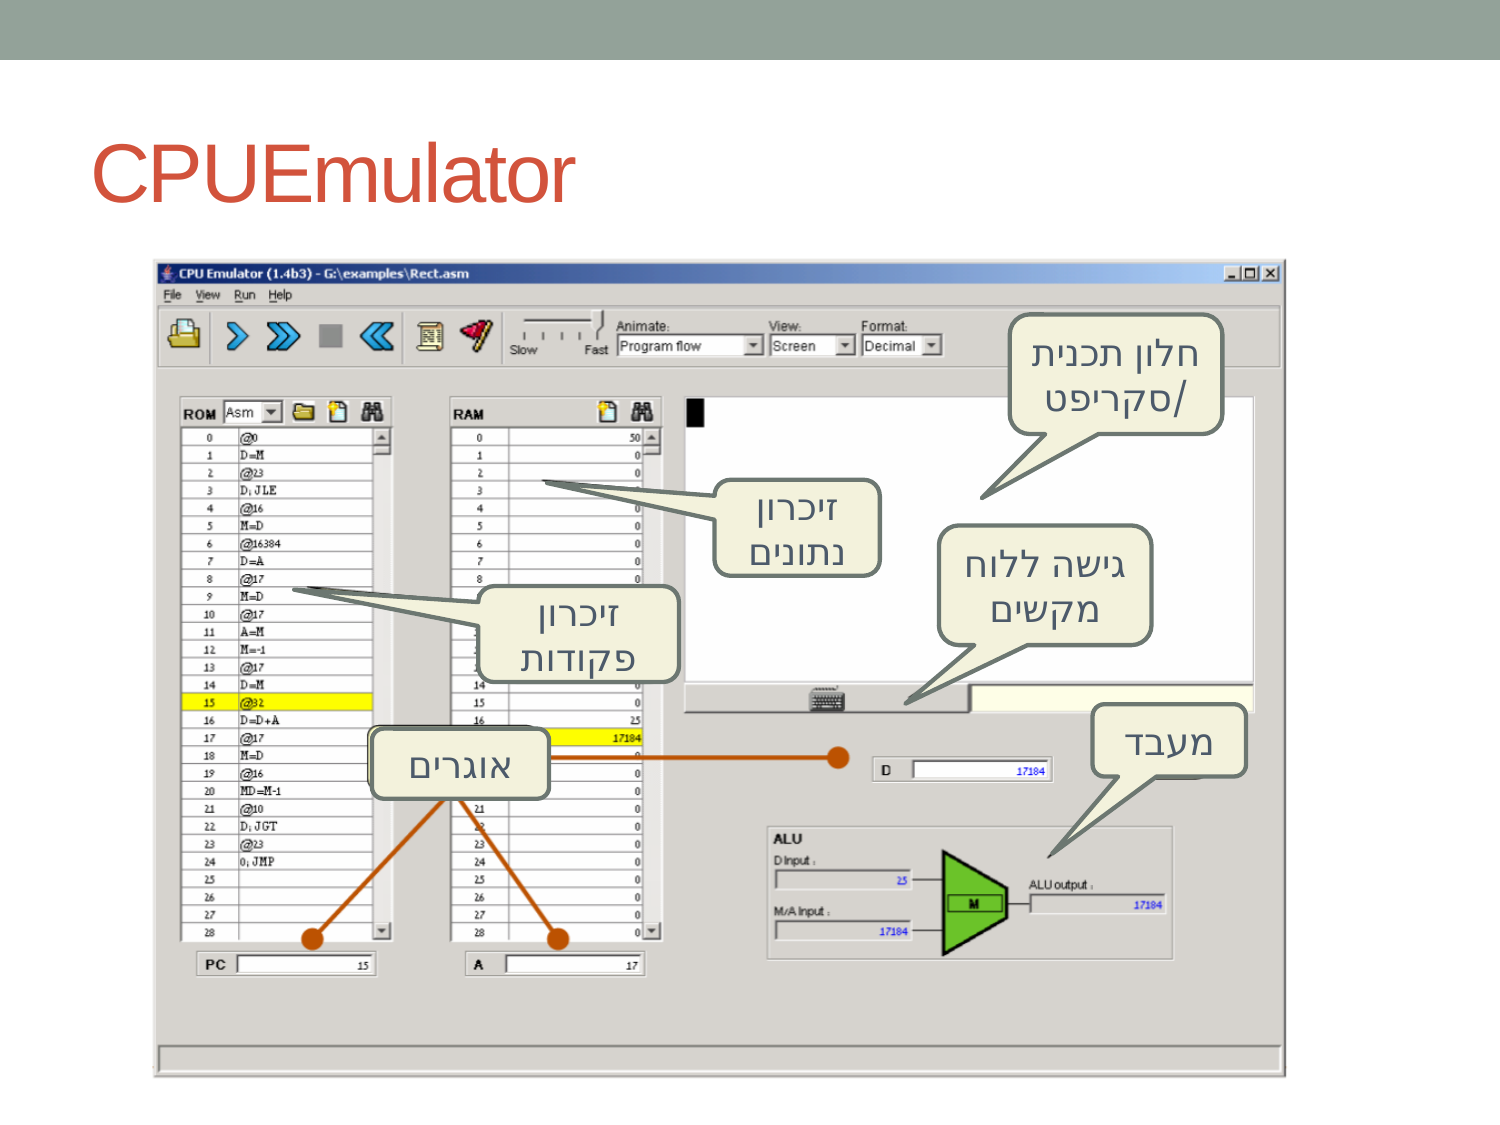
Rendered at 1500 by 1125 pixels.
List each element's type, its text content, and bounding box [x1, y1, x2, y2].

picture [147, 253, 1294, 1084]
title CPUEmulator [75, 87, 1425, 250]
